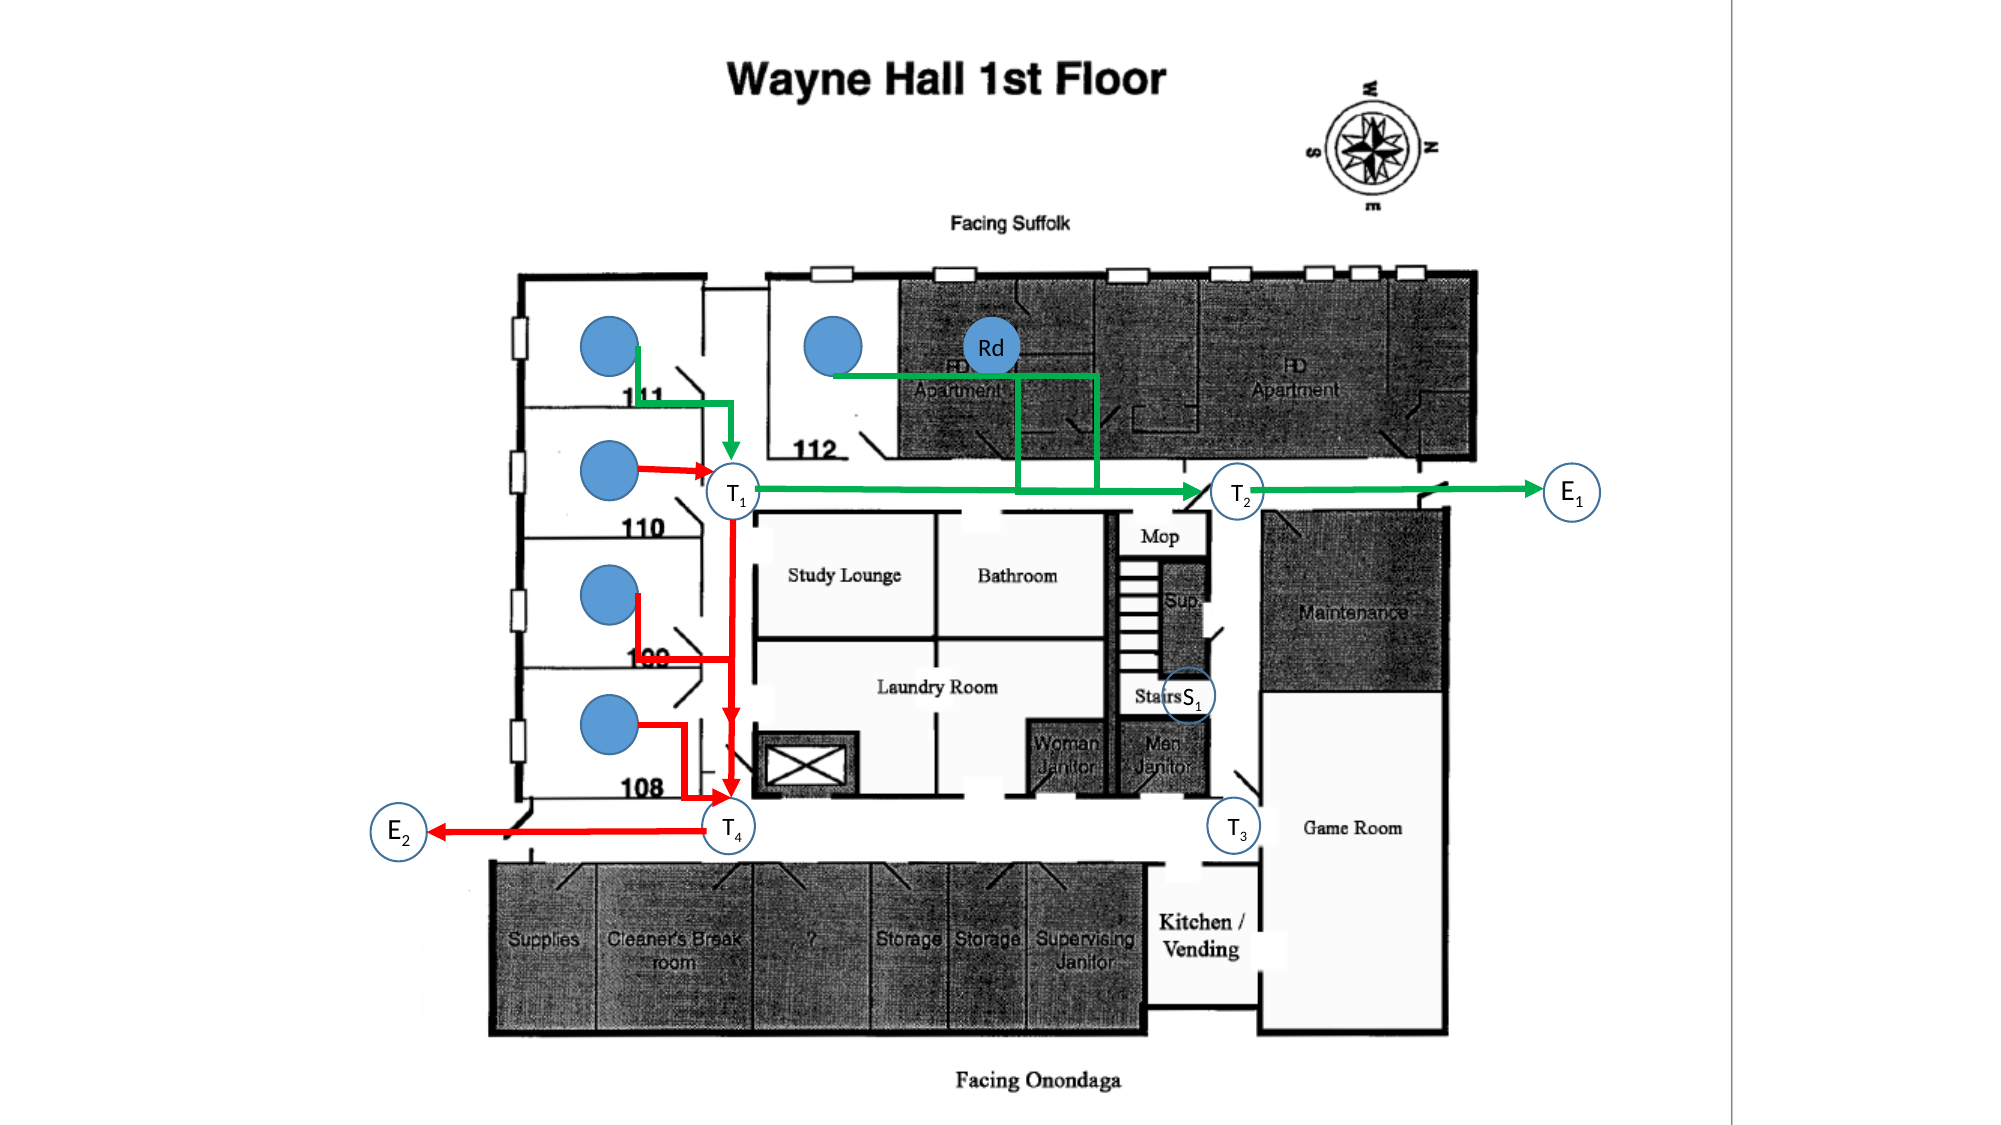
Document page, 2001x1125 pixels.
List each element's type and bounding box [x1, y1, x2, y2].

text_box [255, 0, 1733, 1125]
